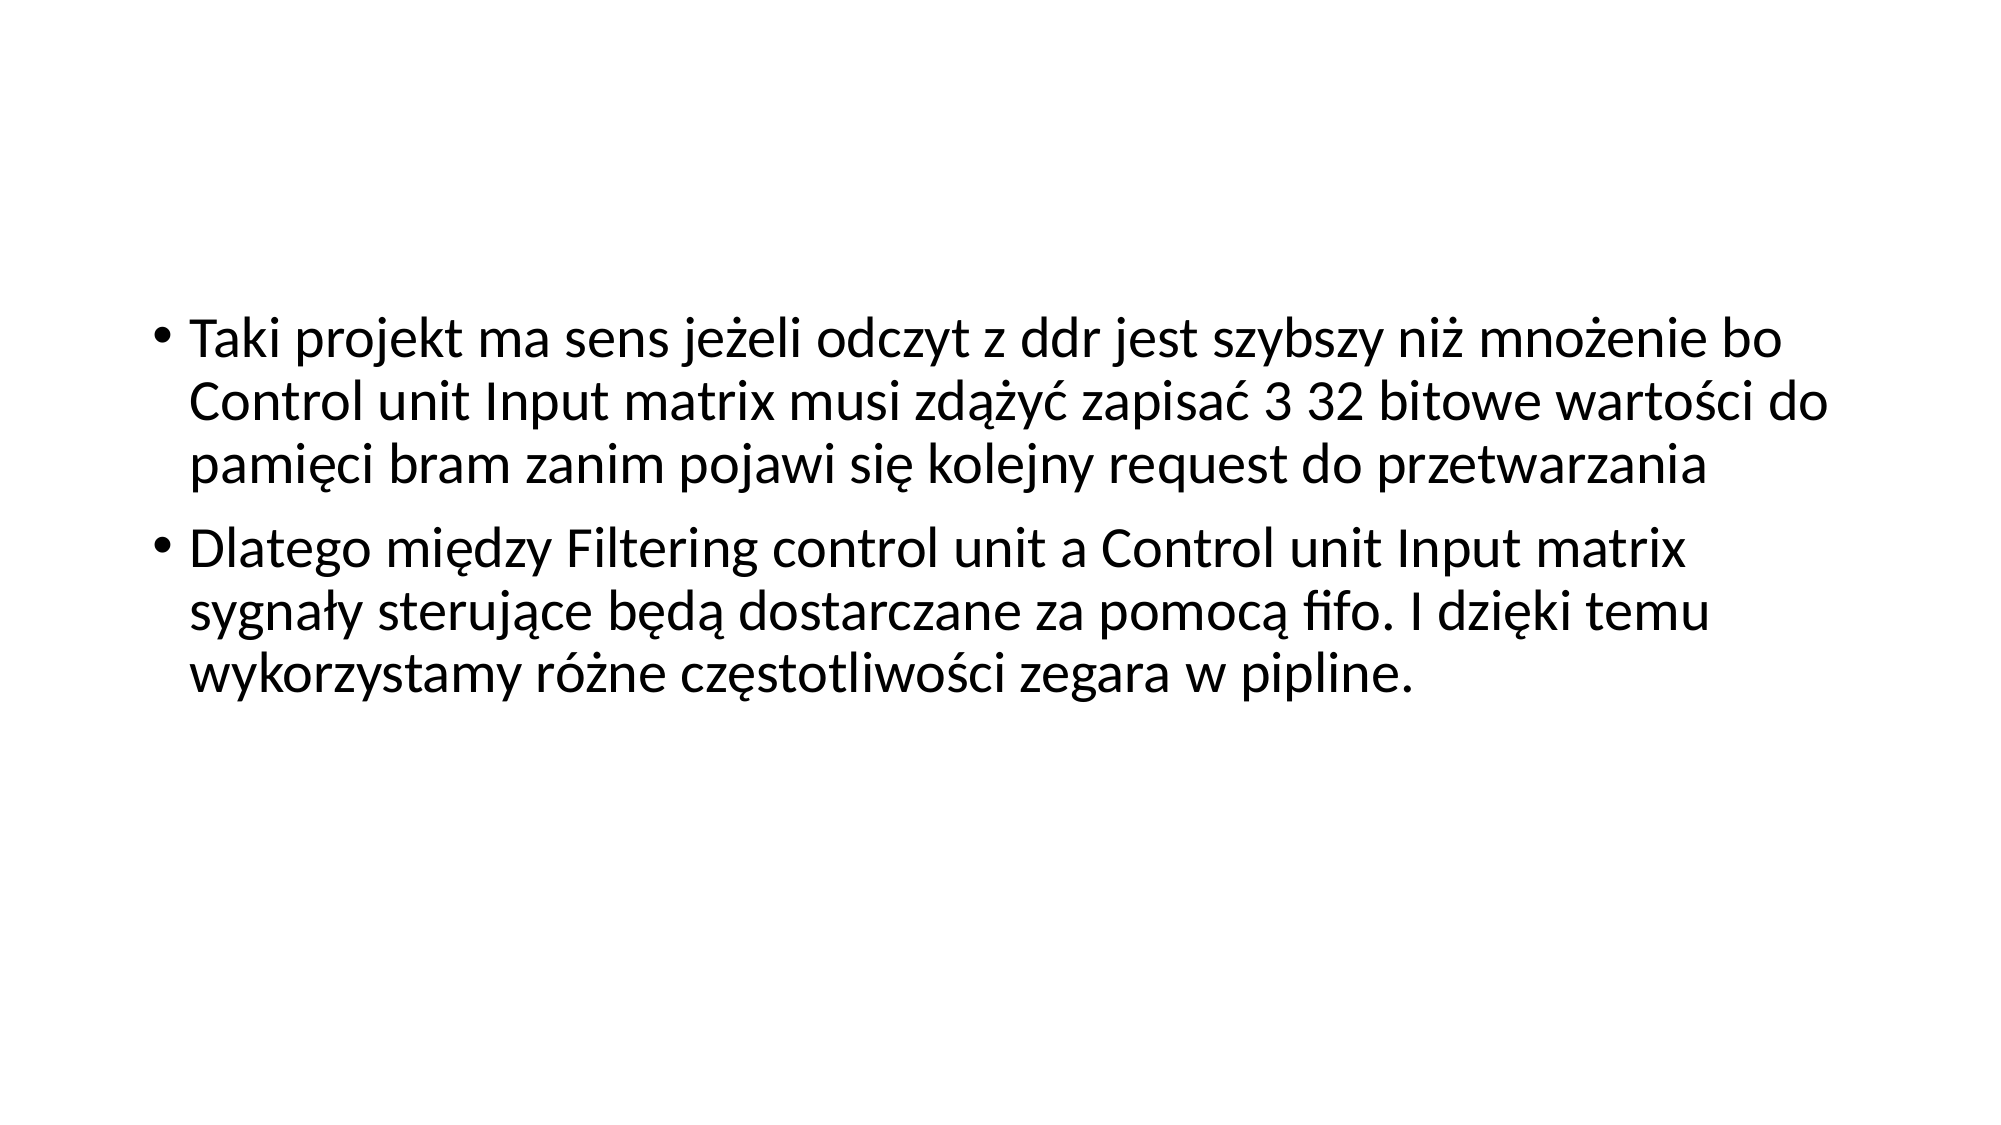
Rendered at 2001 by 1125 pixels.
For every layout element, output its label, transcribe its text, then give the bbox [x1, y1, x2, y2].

list Taki projekt ma sens jeżeli odczyt z ddr jest szybszy niż mnożenie bo Control unit Input matrix musi zdążyć zapisać 3 32 bitowe wartości do pamięci bram zanim pojawi się kolejny request do przetwarzania Dlatego między Filtering control unit a Control unit Input matrix sygnały sterujące będą dostarczane za pomocą fifo. I dzięki temu wykorzystamy różne częstotliwości zegara w pipline. [137, 299, 1863, 1014]
